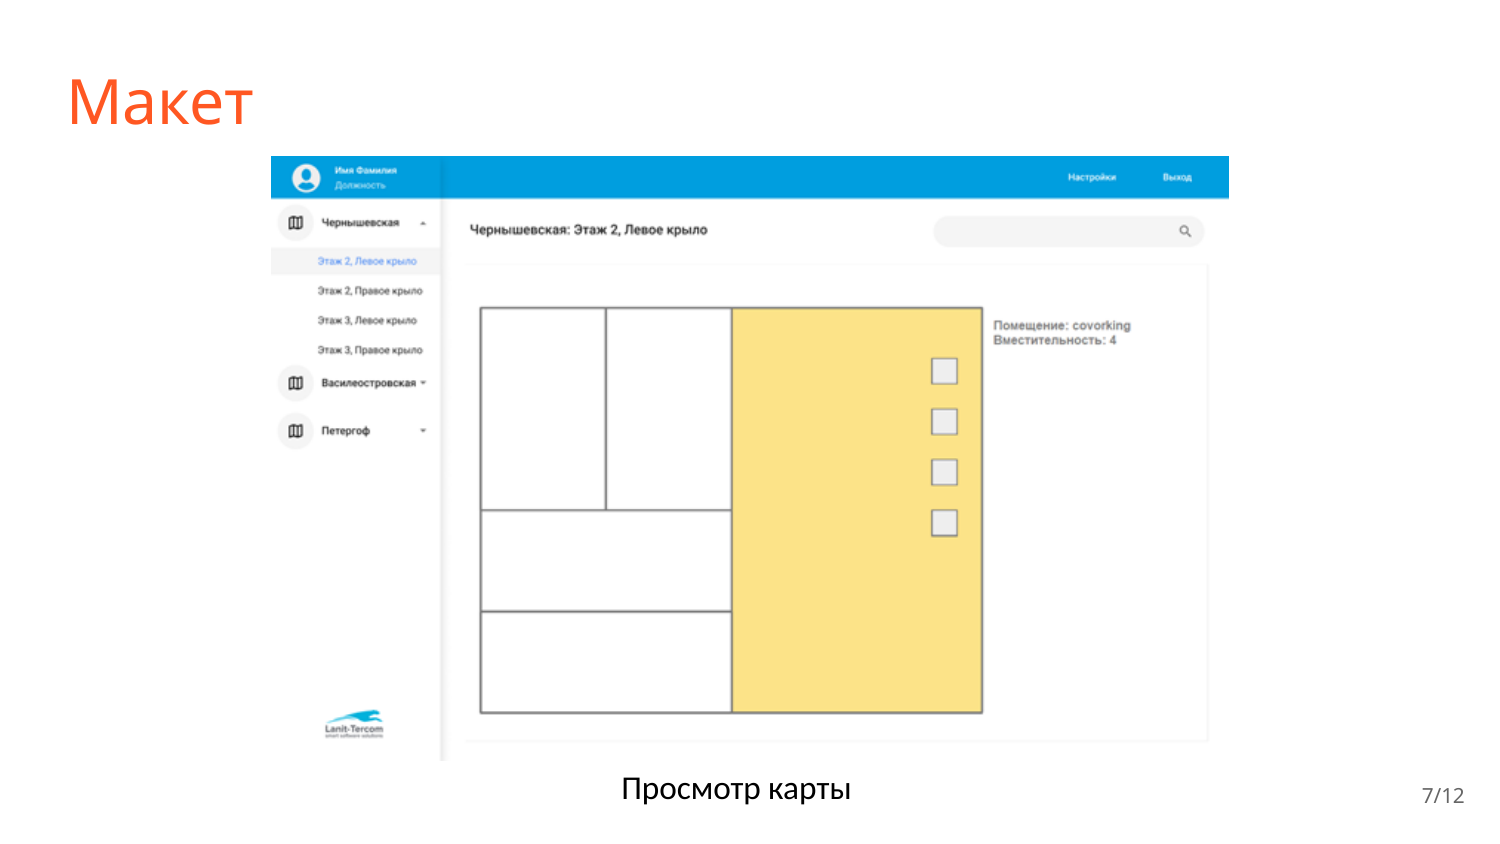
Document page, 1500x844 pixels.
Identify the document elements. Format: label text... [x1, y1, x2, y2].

picture [1069, 174, 1116, 182]
picture [335, 182, 385, 189]
picture [357, 167, 396, 173]
picture [292, 164, 321, 193]
title Макет [51, 47, 1449, 142]
picture [335, 167, 353, 173]
picture [1164, 173, 1191, 181]
slide_number 7/12 [1389, 764, 1480, 830]
picture [271, 198, 1229, 761]
text_box Просмотр карты [606, 769, 894, 828]
